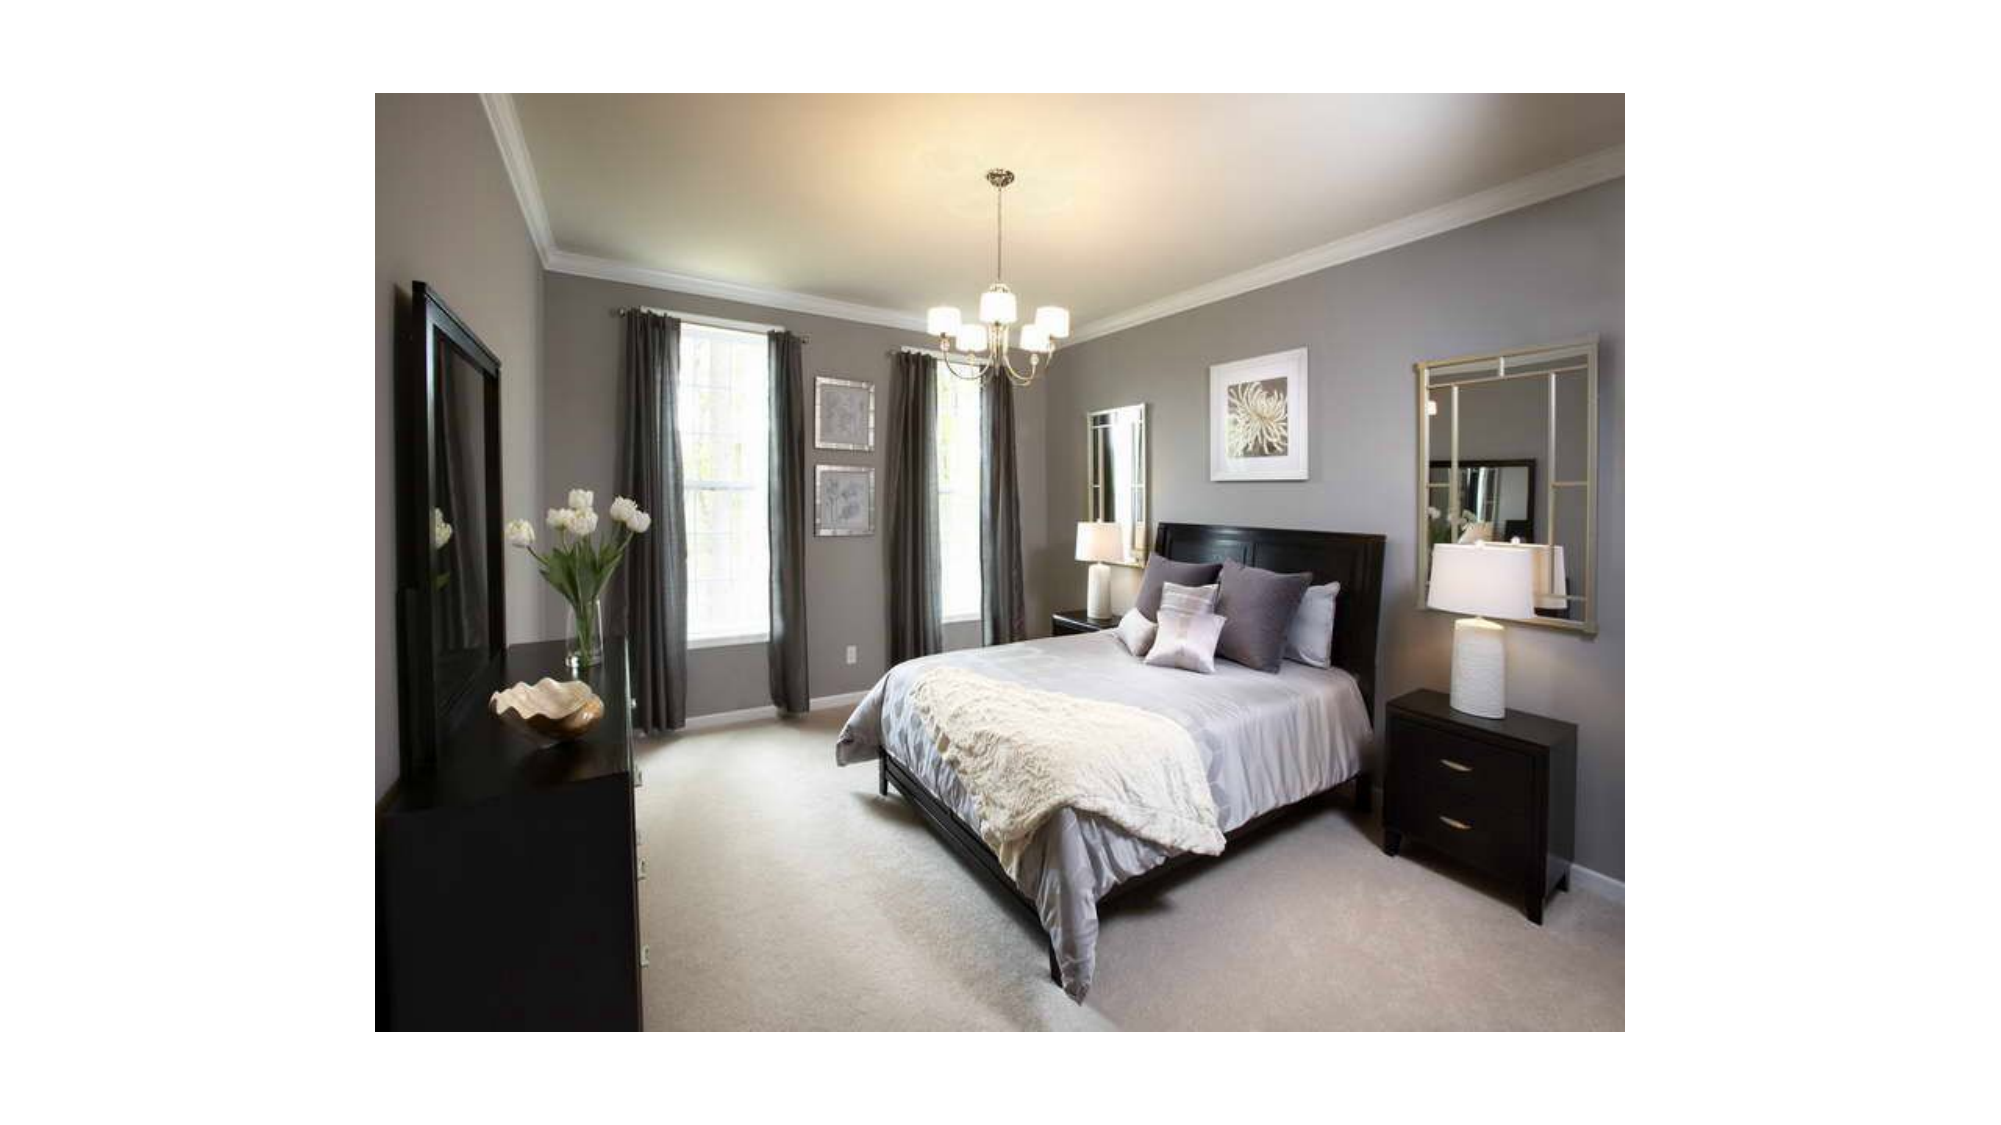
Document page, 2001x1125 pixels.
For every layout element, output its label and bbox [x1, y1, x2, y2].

picture [374, 93, 1625, 1032]
